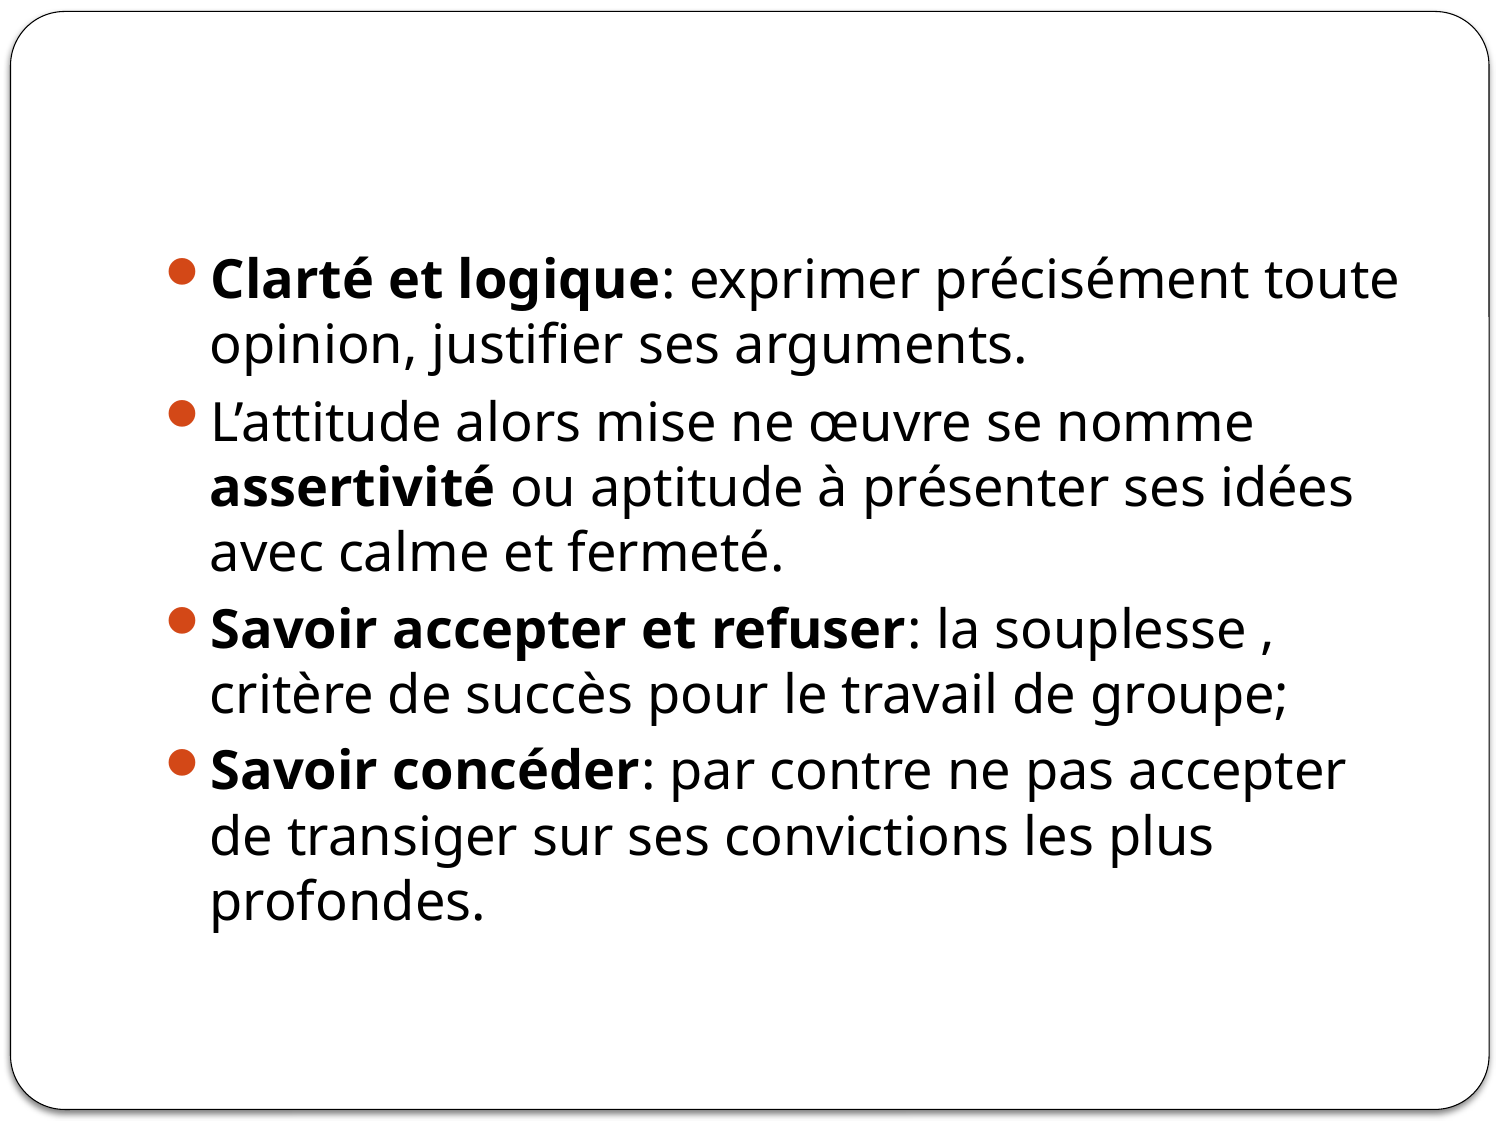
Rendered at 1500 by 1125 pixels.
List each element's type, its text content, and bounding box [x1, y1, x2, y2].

list Clarté et logique: exprimer précisément toute opinion, justifier ses arguments. L’attitude alors mise ne œuvre se nomme assertivité ou aptitude à présenter ses idées avec calme et fermeté. Savoir accepter et refuser: la souplesse , critère de succès pour le travail de groupe; Savoir concéder: par contre ne pas accepter de transiger sur ses convictions les plus profondes. [150, 237, 1425, 988]
